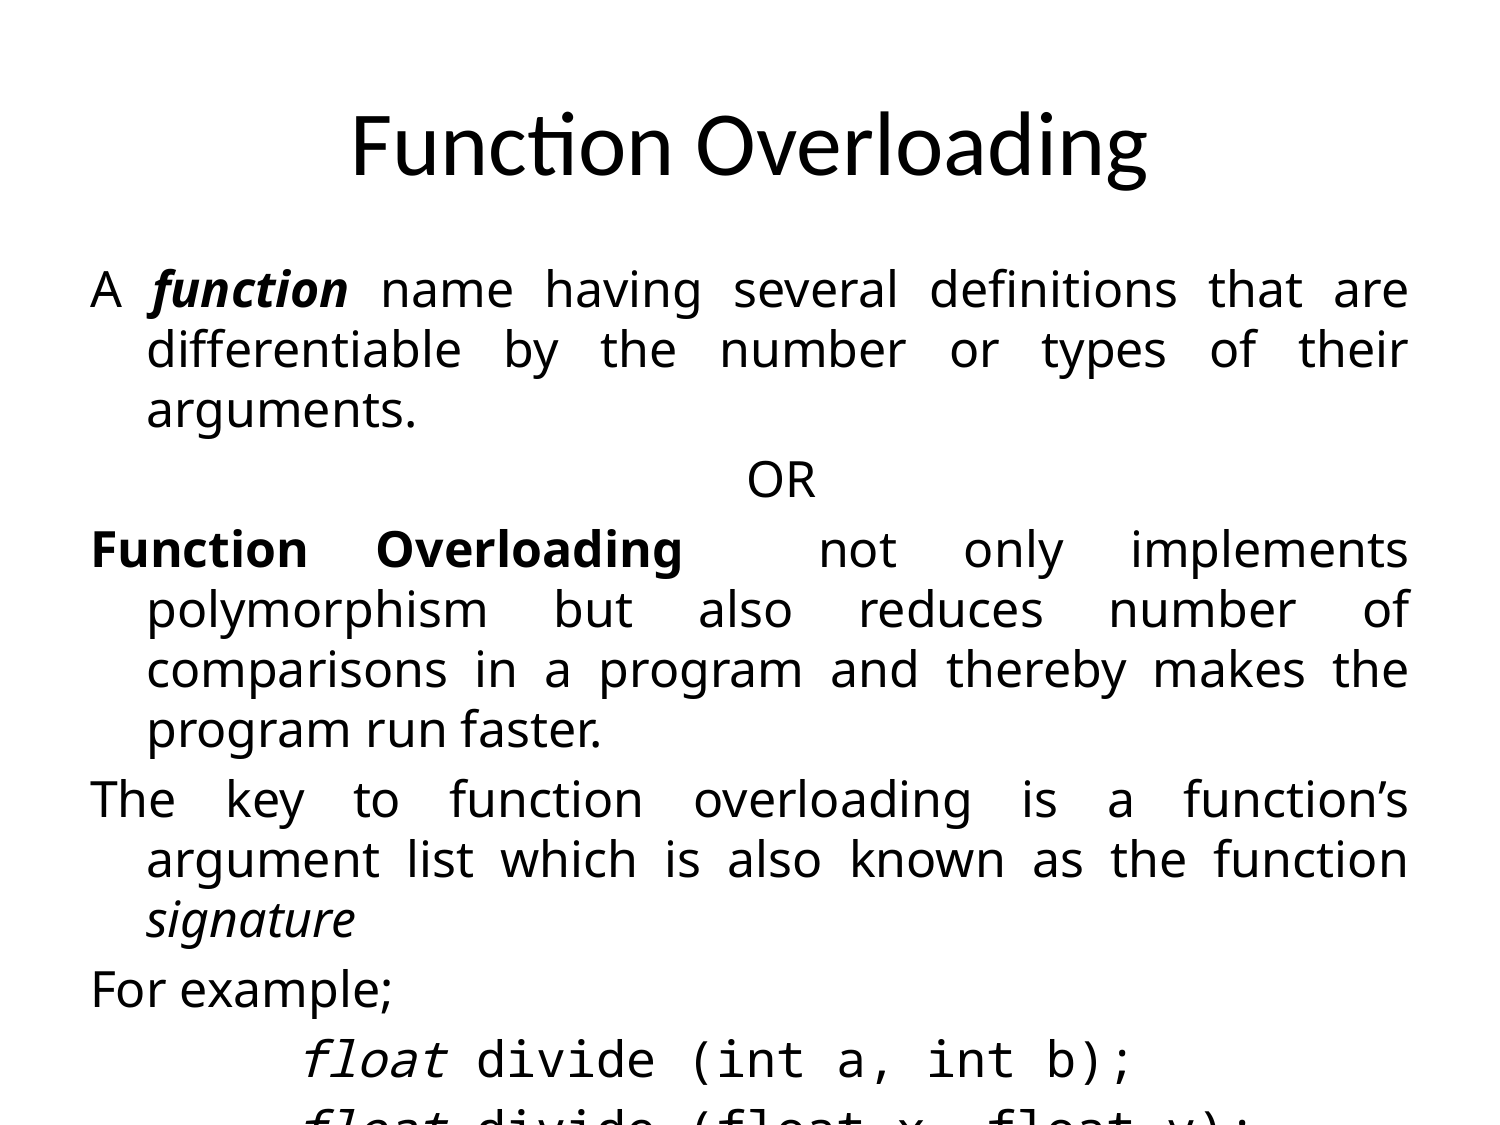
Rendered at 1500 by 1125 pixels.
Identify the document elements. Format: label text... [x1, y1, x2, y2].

title Function Overloading [75, 45, 1425, 233]
list A function name having several definitions that are differentiable by the number or types of their arguments. OR Function Overloading not only implements polymorphism but also reduces number of comparisons in a program and thereby makes the program run faster. The key to function overloading is a function’s argument list which is also known as the function signature For example; float divide (int a, int b); float divide (float x, float y); [75, 249, 1425, 1100]
